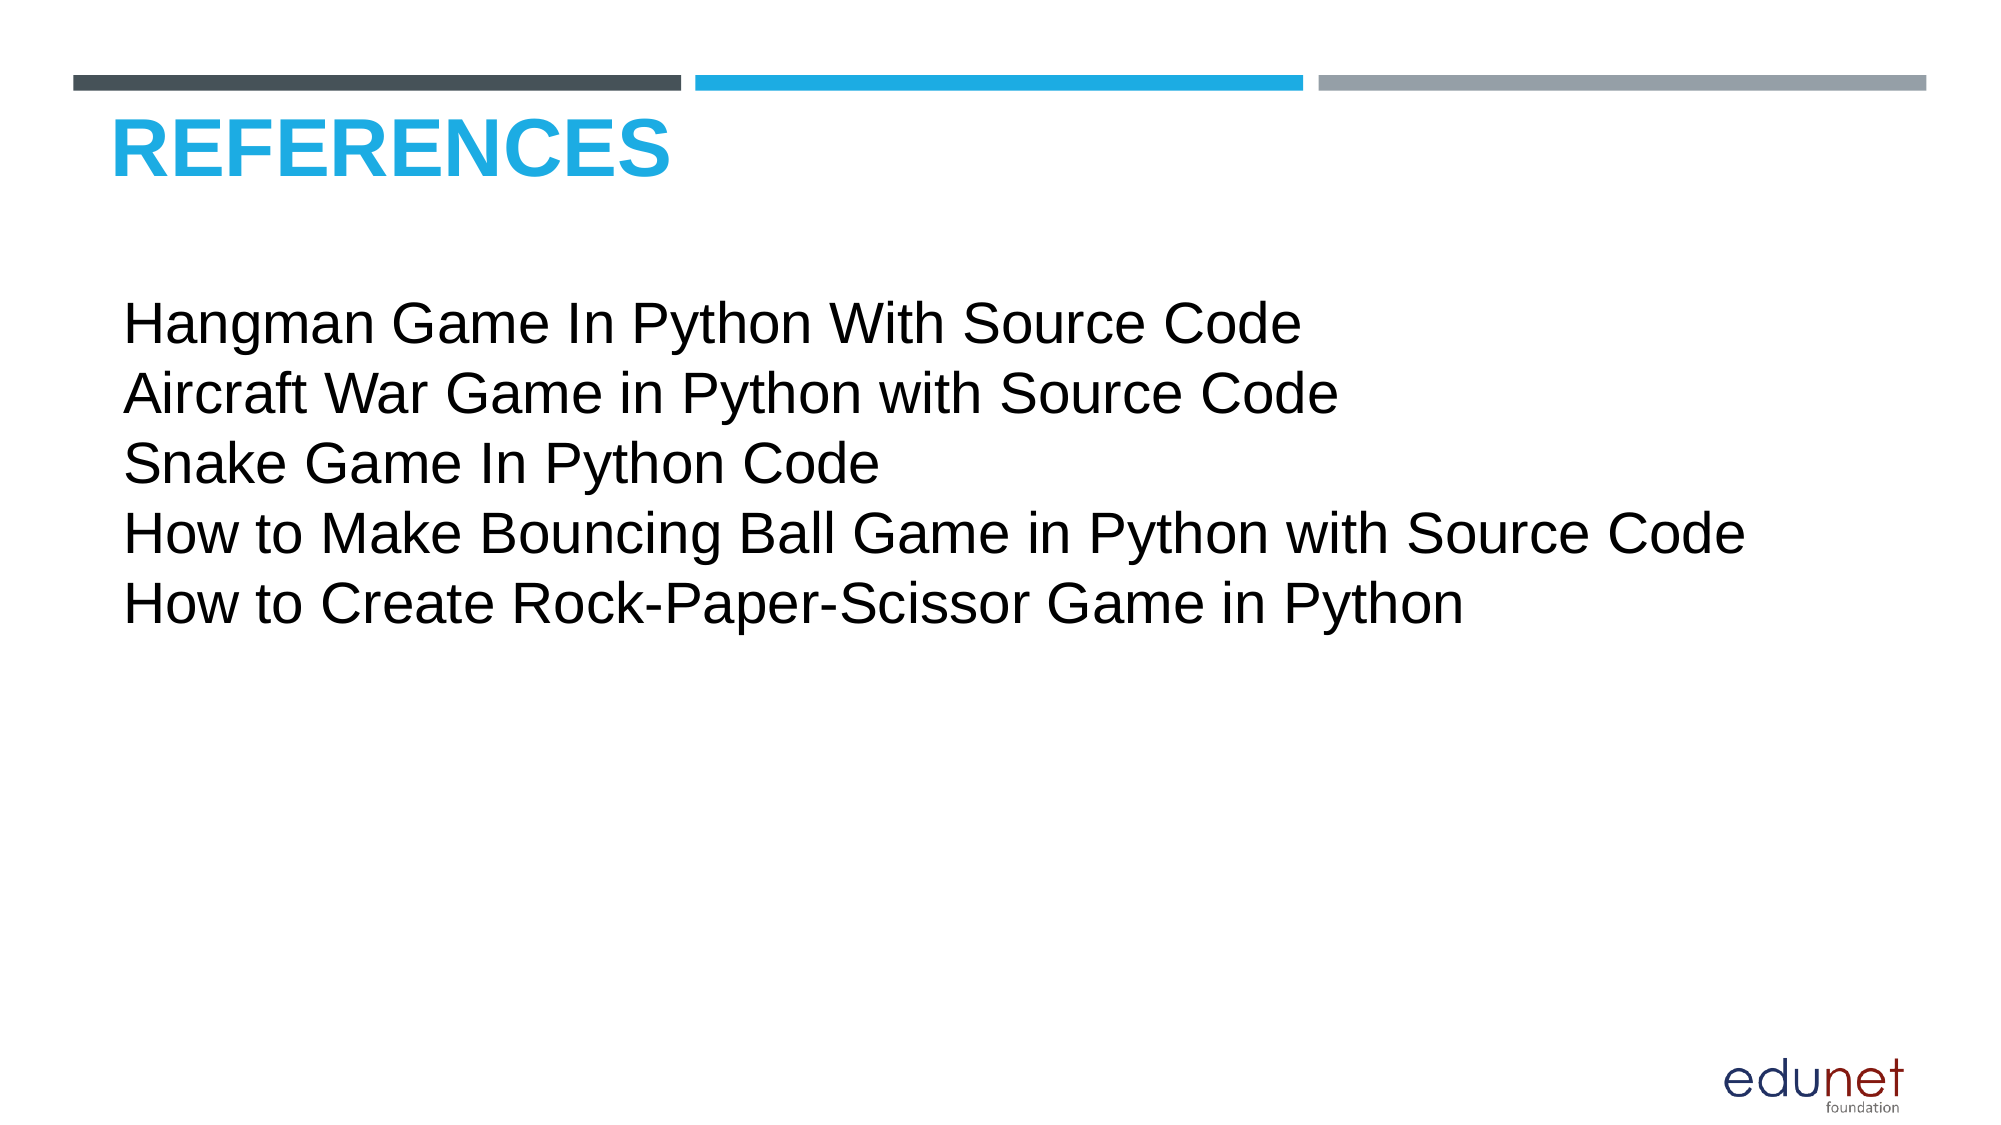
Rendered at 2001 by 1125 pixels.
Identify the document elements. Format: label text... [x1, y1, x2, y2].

title REFERENCES [108, 91, 675, 278]
text_box Hangman Game In Python With Source Code Aircraft War Game in Python with Source Code Snake Game In Python Code How to Make Bouncing Ball Game in Python with Source Code How to Create Rock-Paper-Scissor Game in Python [108, 278, 1850, 643]
picture [1724, 1057, 1904, 1113]
